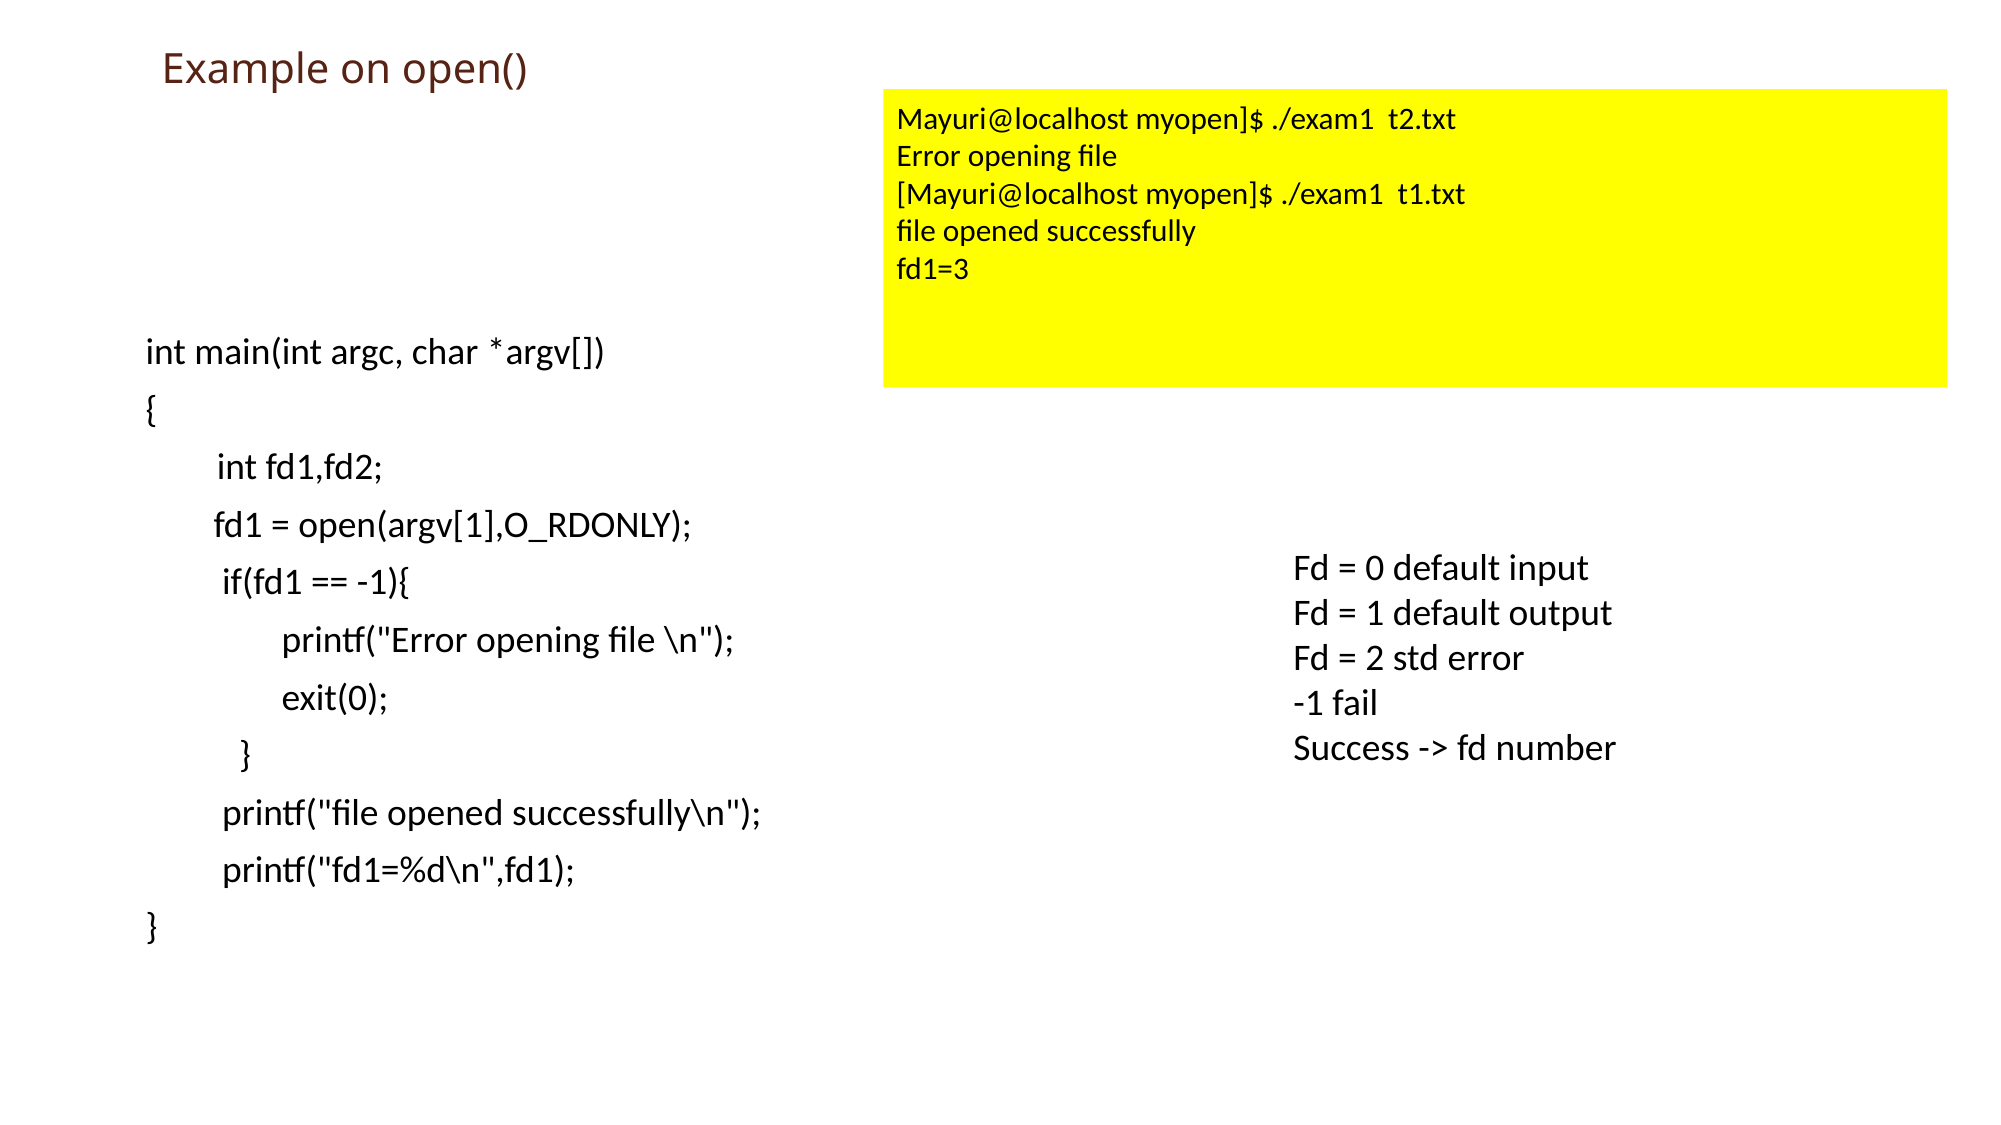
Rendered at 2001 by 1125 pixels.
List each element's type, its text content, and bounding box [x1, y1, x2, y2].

text_box int main(int argc, char *argv[]) { int fd1,fd2; fd1 = open(argv[1],O_RDONLY); if(fd1 == -1){ printf("Error opening file \n"); exit(0); } printf("file opened successfully\n"); printf("fd1=%d\n",fd1); } [116, 324, 1173, 1040]
text_box Fd = 0 default input Fd = 1 default output Fd = 2 std error -1 fail Success -> fd number [1278, 535, 1722, 776]
text_box Mayuri@localhost myopen]$ ./exam1 t2.txt Error opening file [Mayuri@localhost myopen]$ ./exam1 t1.txt file opened successfully fd1=3 [883, 89, 1948, 388]
text_box Example on open() [146, 38, 1905, 99]
